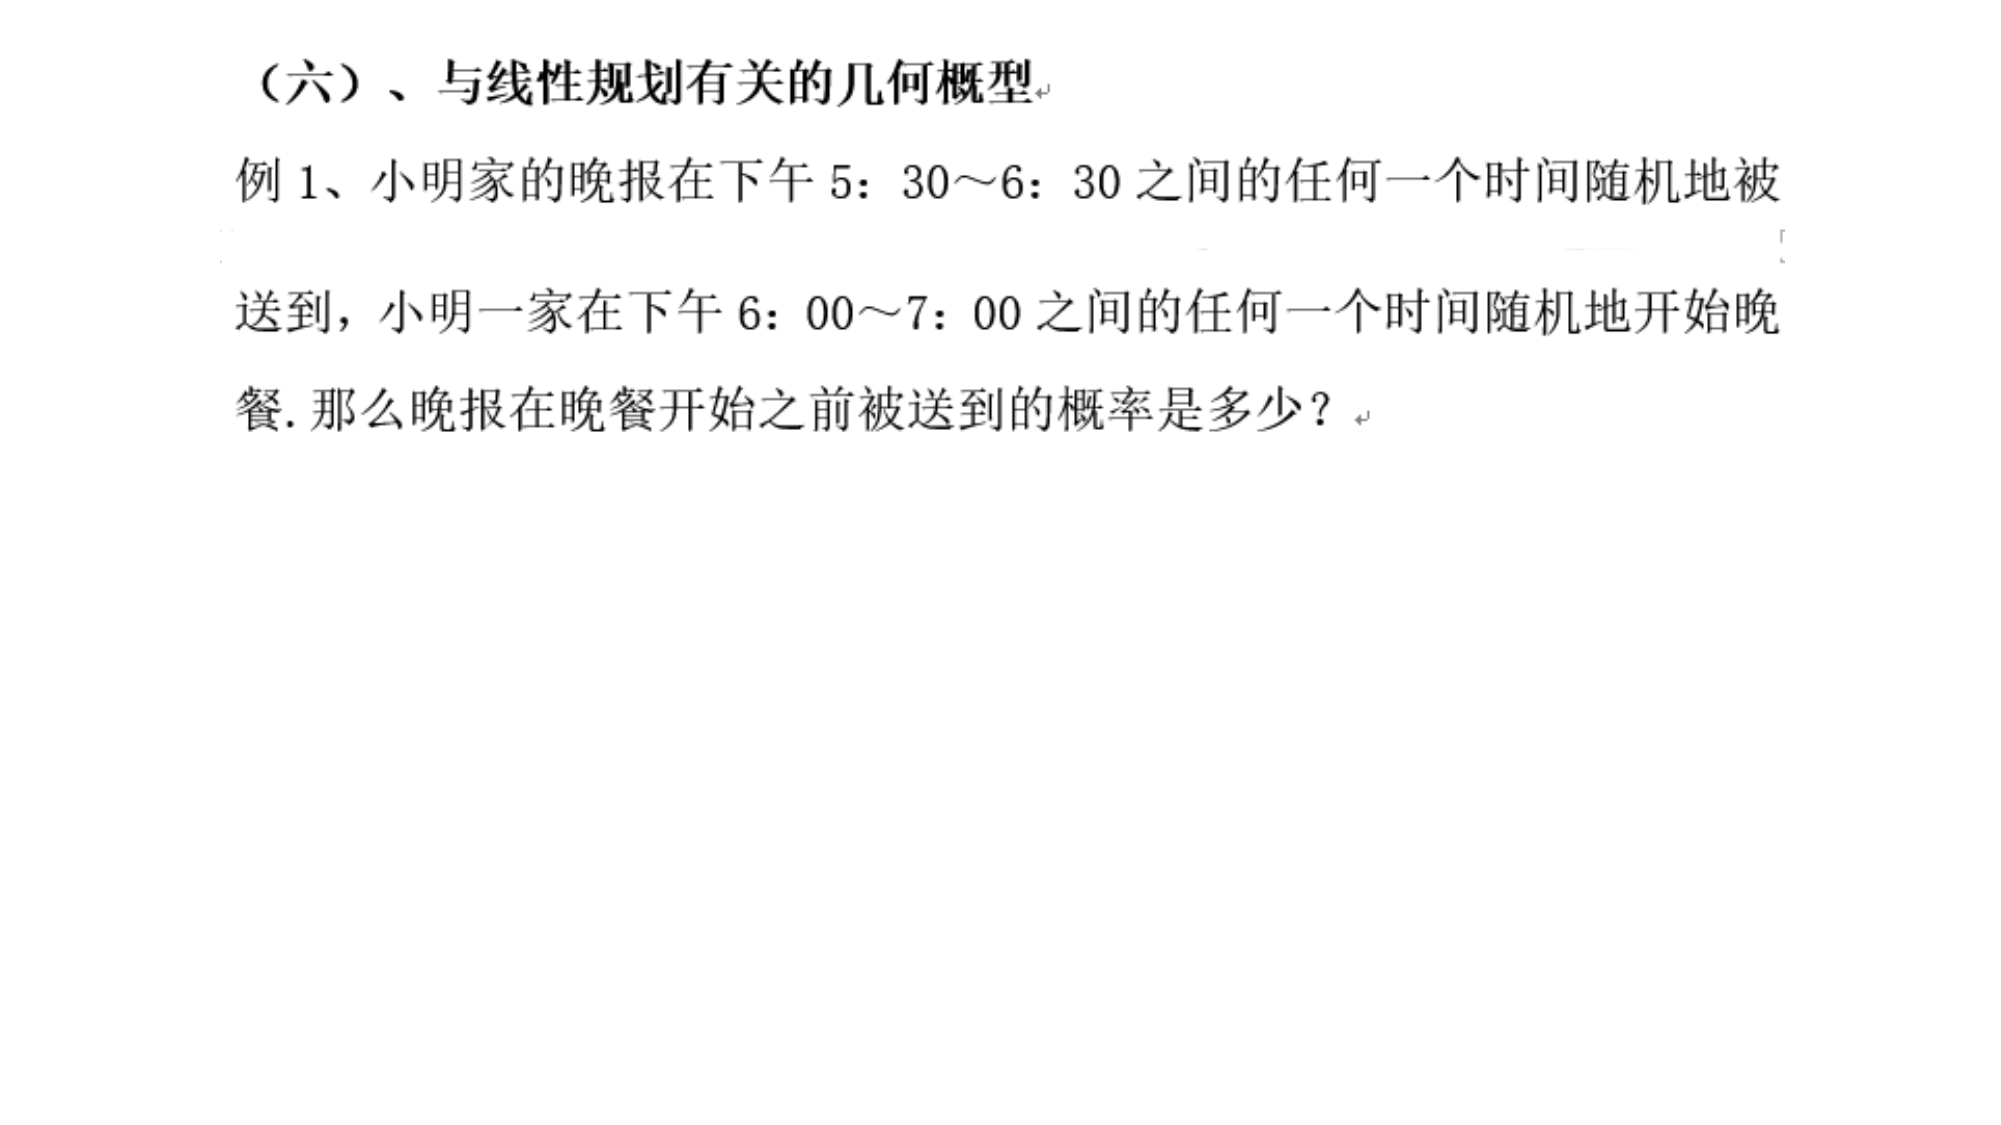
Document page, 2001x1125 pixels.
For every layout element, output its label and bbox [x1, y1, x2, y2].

picture [220, 45, 1785, 459]
